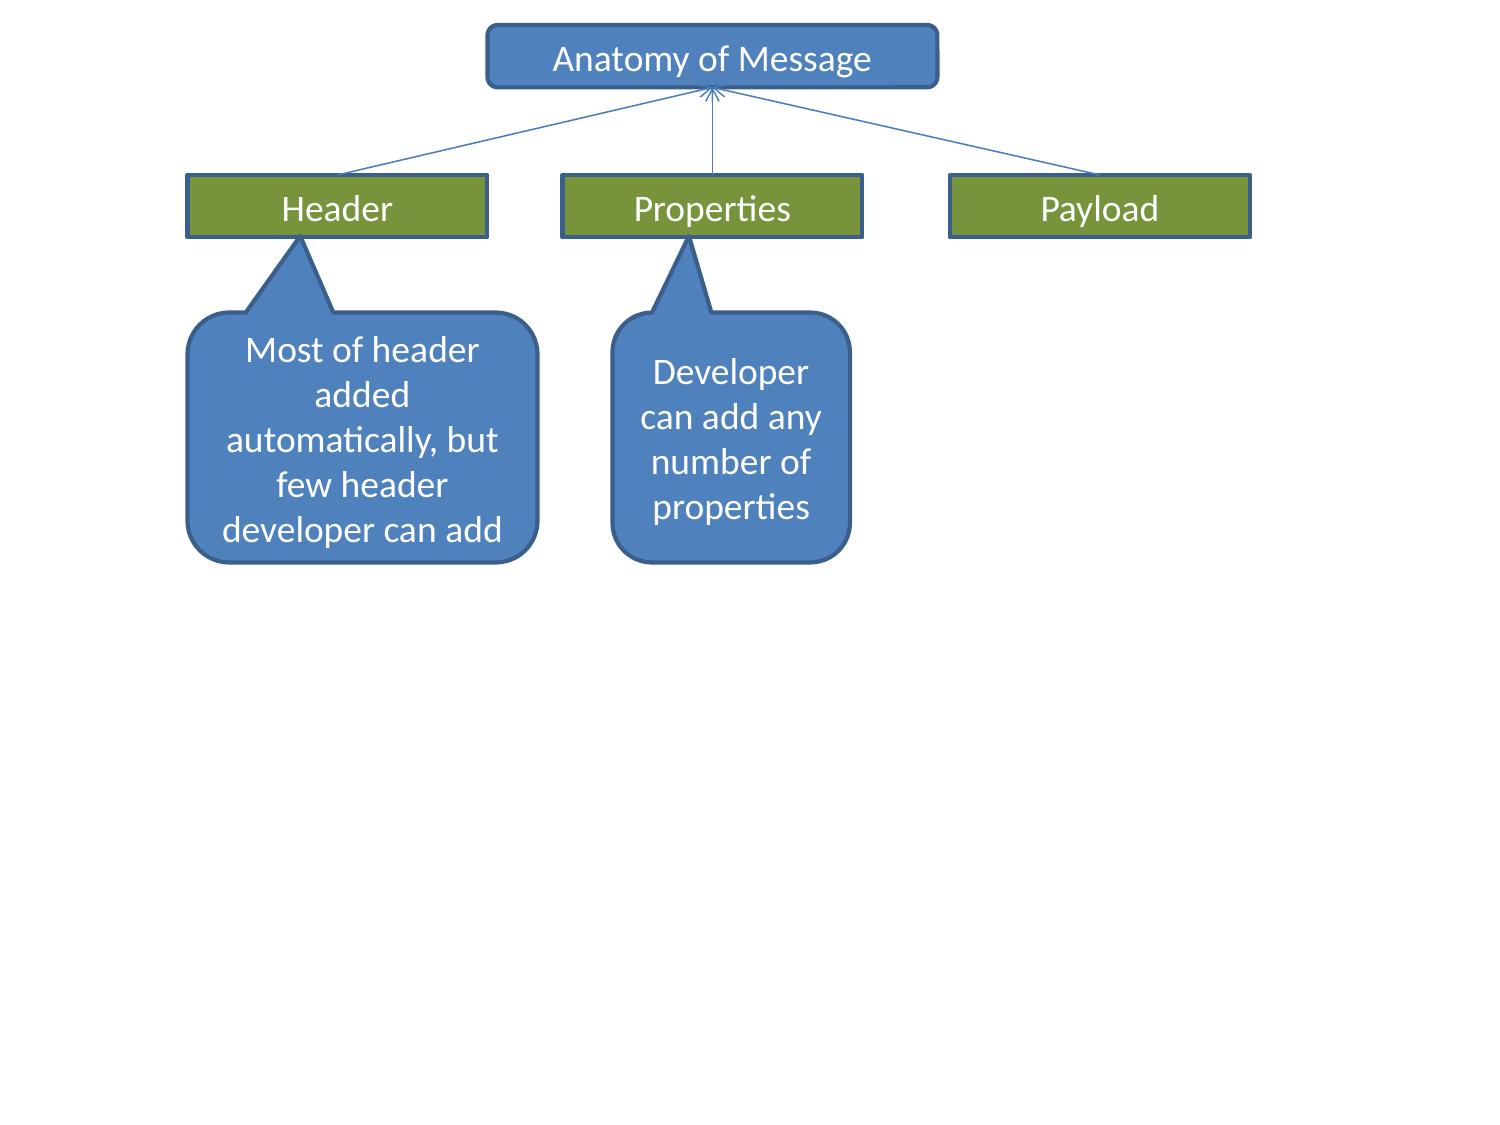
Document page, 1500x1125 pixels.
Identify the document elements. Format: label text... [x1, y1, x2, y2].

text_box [862, 0, 951, 326]
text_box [480, 0, 569, 319]
text_box Developer can add any number of properties [610, 233, 853, 565]
text_box Payload [954, 173, 1252, 239]
text_box Most of header added automatically, but few header developer can add [185, 233, 540, 565]
text_box Anatomy of Message [573, 22, 857, 90]
text_box Header [185, 173, 475, 239]
text_box Properties [573, 173, 857, 239]
